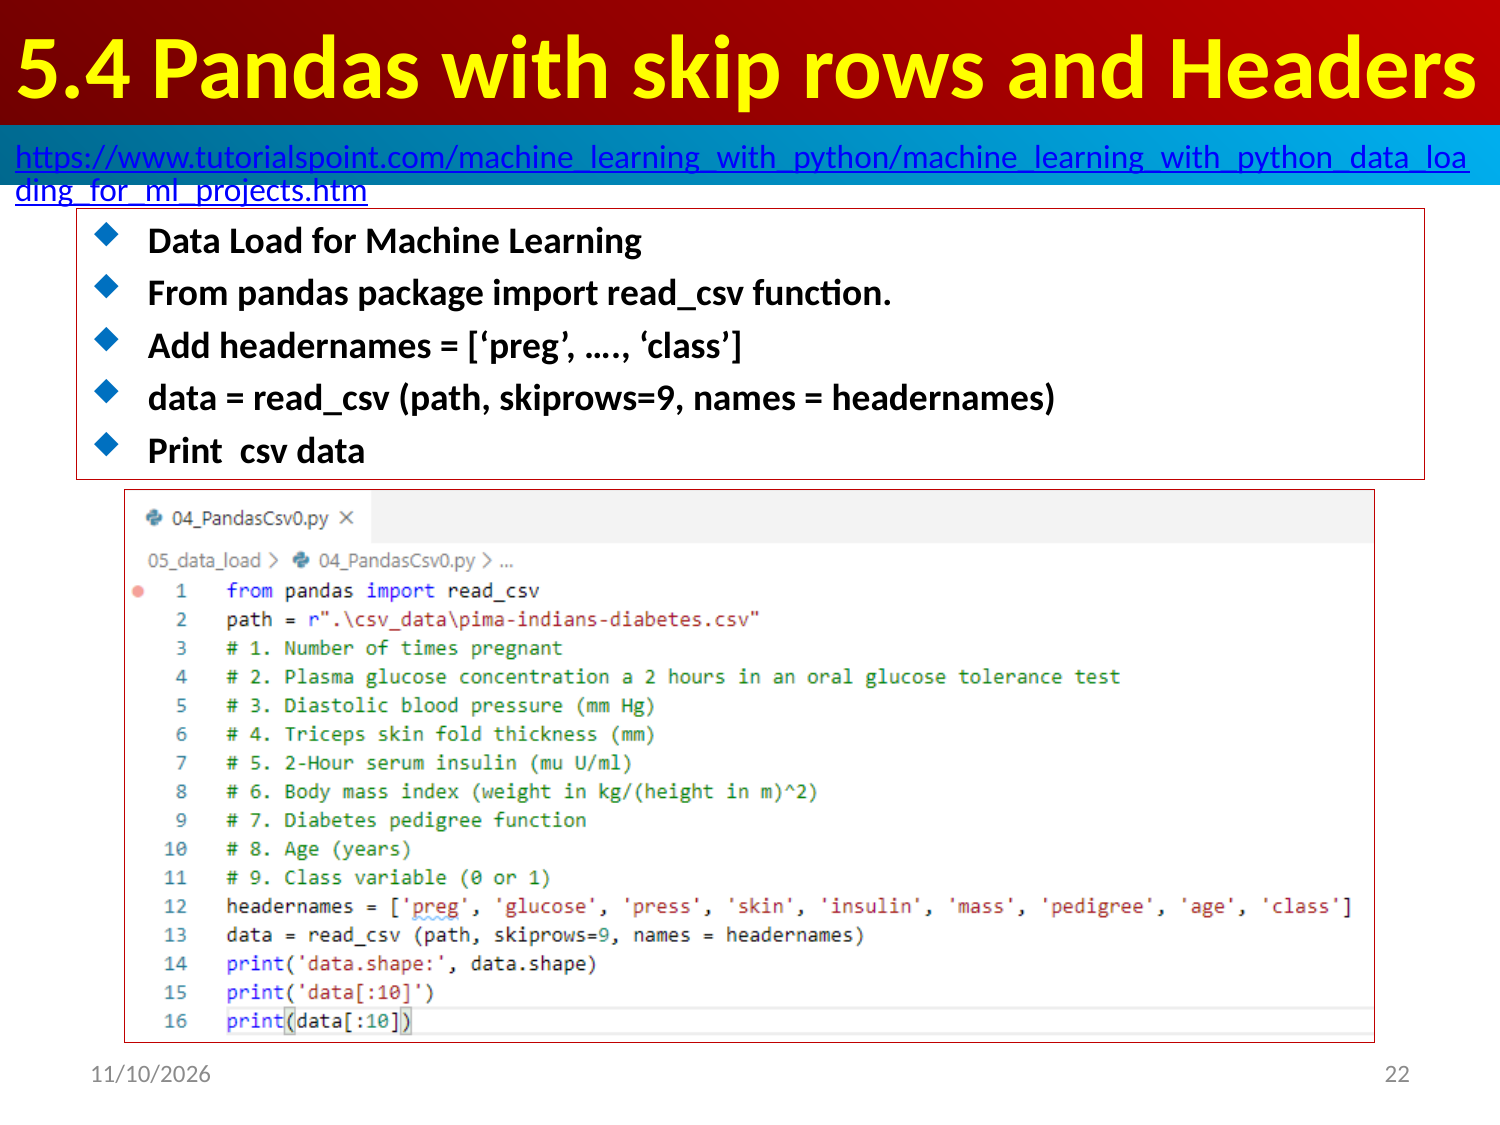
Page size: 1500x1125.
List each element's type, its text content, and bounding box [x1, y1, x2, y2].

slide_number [75, 1042, 425, 1103]
slide_number 22 [1074, 1042, 1425, 1103]
text_box https://www.tutorialspoint.com/machine_learning_with_python/machine_learning_with_python_data_loading_for_ml_projects.htm [0, 125, 1500, 185]
subtitle Data Load for Machine Learning From pandas package import read_csv function. Add headernames = [‘preg’, …., ‘class’] data = read_csv (path, skiprows=9, names = headernames) Print csv data [76, 208, 1425, 480]
picture [124, 489, 1376, 1043]
title 5.4 Pandas with skip rows and Headers [0, 0, 1500, 125]
